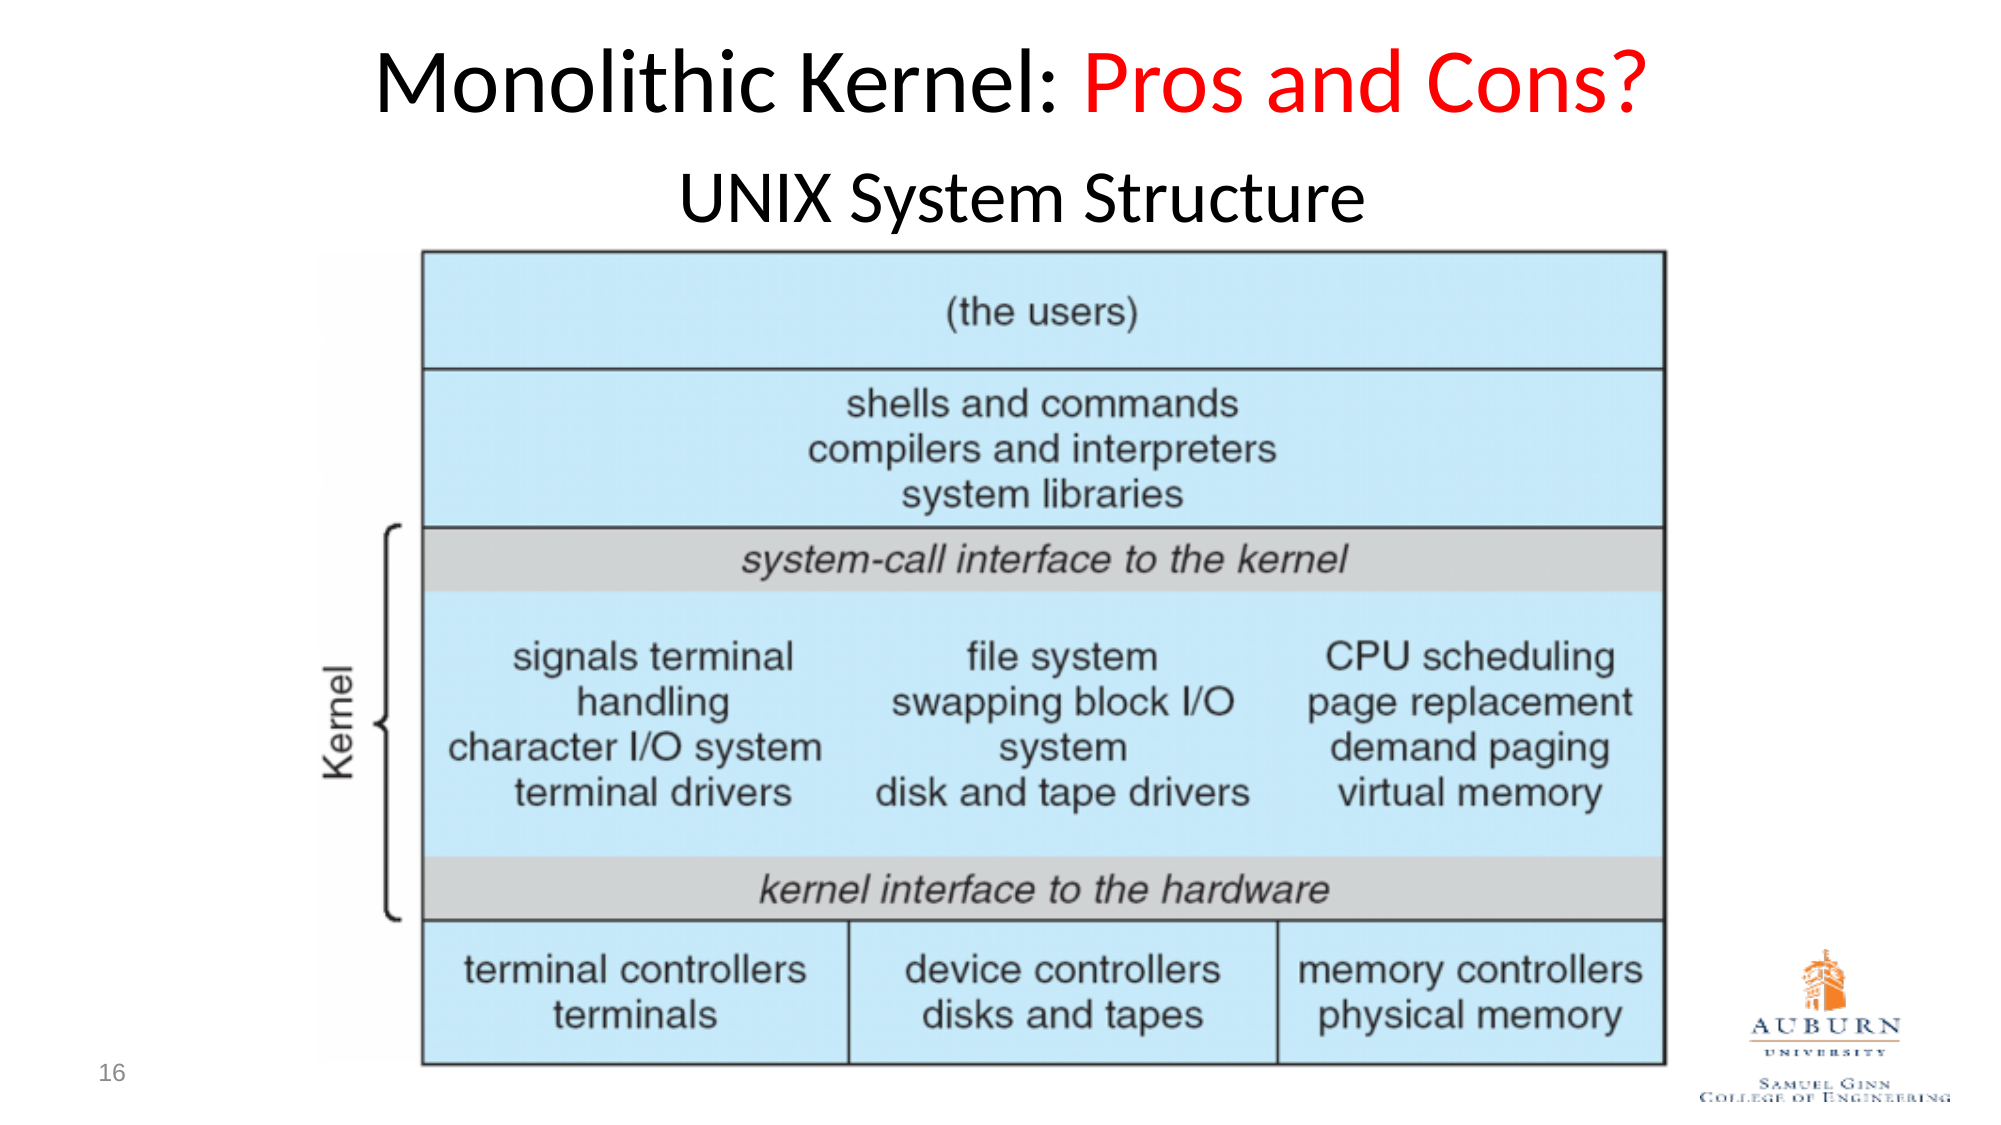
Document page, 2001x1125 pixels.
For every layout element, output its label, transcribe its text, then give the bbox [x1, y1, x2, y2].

slide_number 16 [83, 1041, 550, 1102]
picture [305, 242, 1676, 1076]
picture [1700, 949, 1950, 1102]
title Monolithic Kernel: Pros and Cons? UNIX System Structure [337, 50, 1688, 213]
